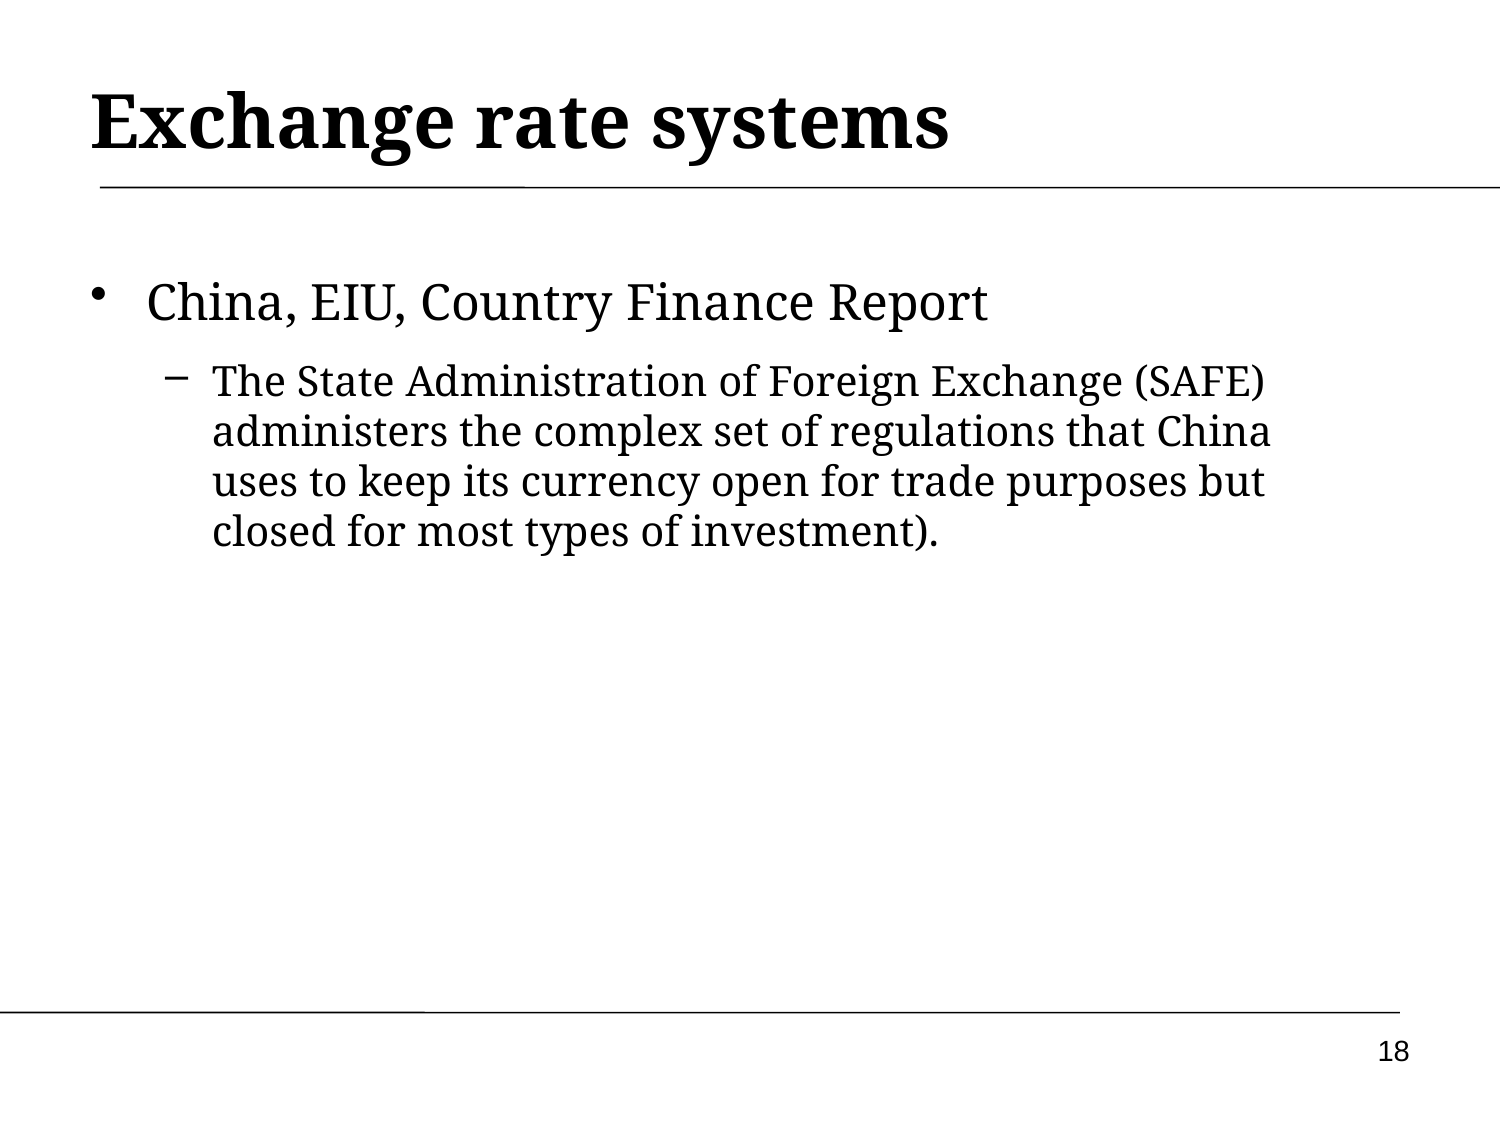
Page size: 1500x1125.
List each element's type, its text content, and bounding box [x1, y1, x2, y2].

slide_number 18 [1074, 1024, 1426, 1103]
title Exchange rate systems [74, 49, 1426, 188]
list China, EIU, Country Finance Report The State Administration of Foreign Exchange (SAFE) administers the complex set of regulations that China uses to keep its currency open for trade purposes but closed for most types of investment). [74, 262, 1338, 926]
